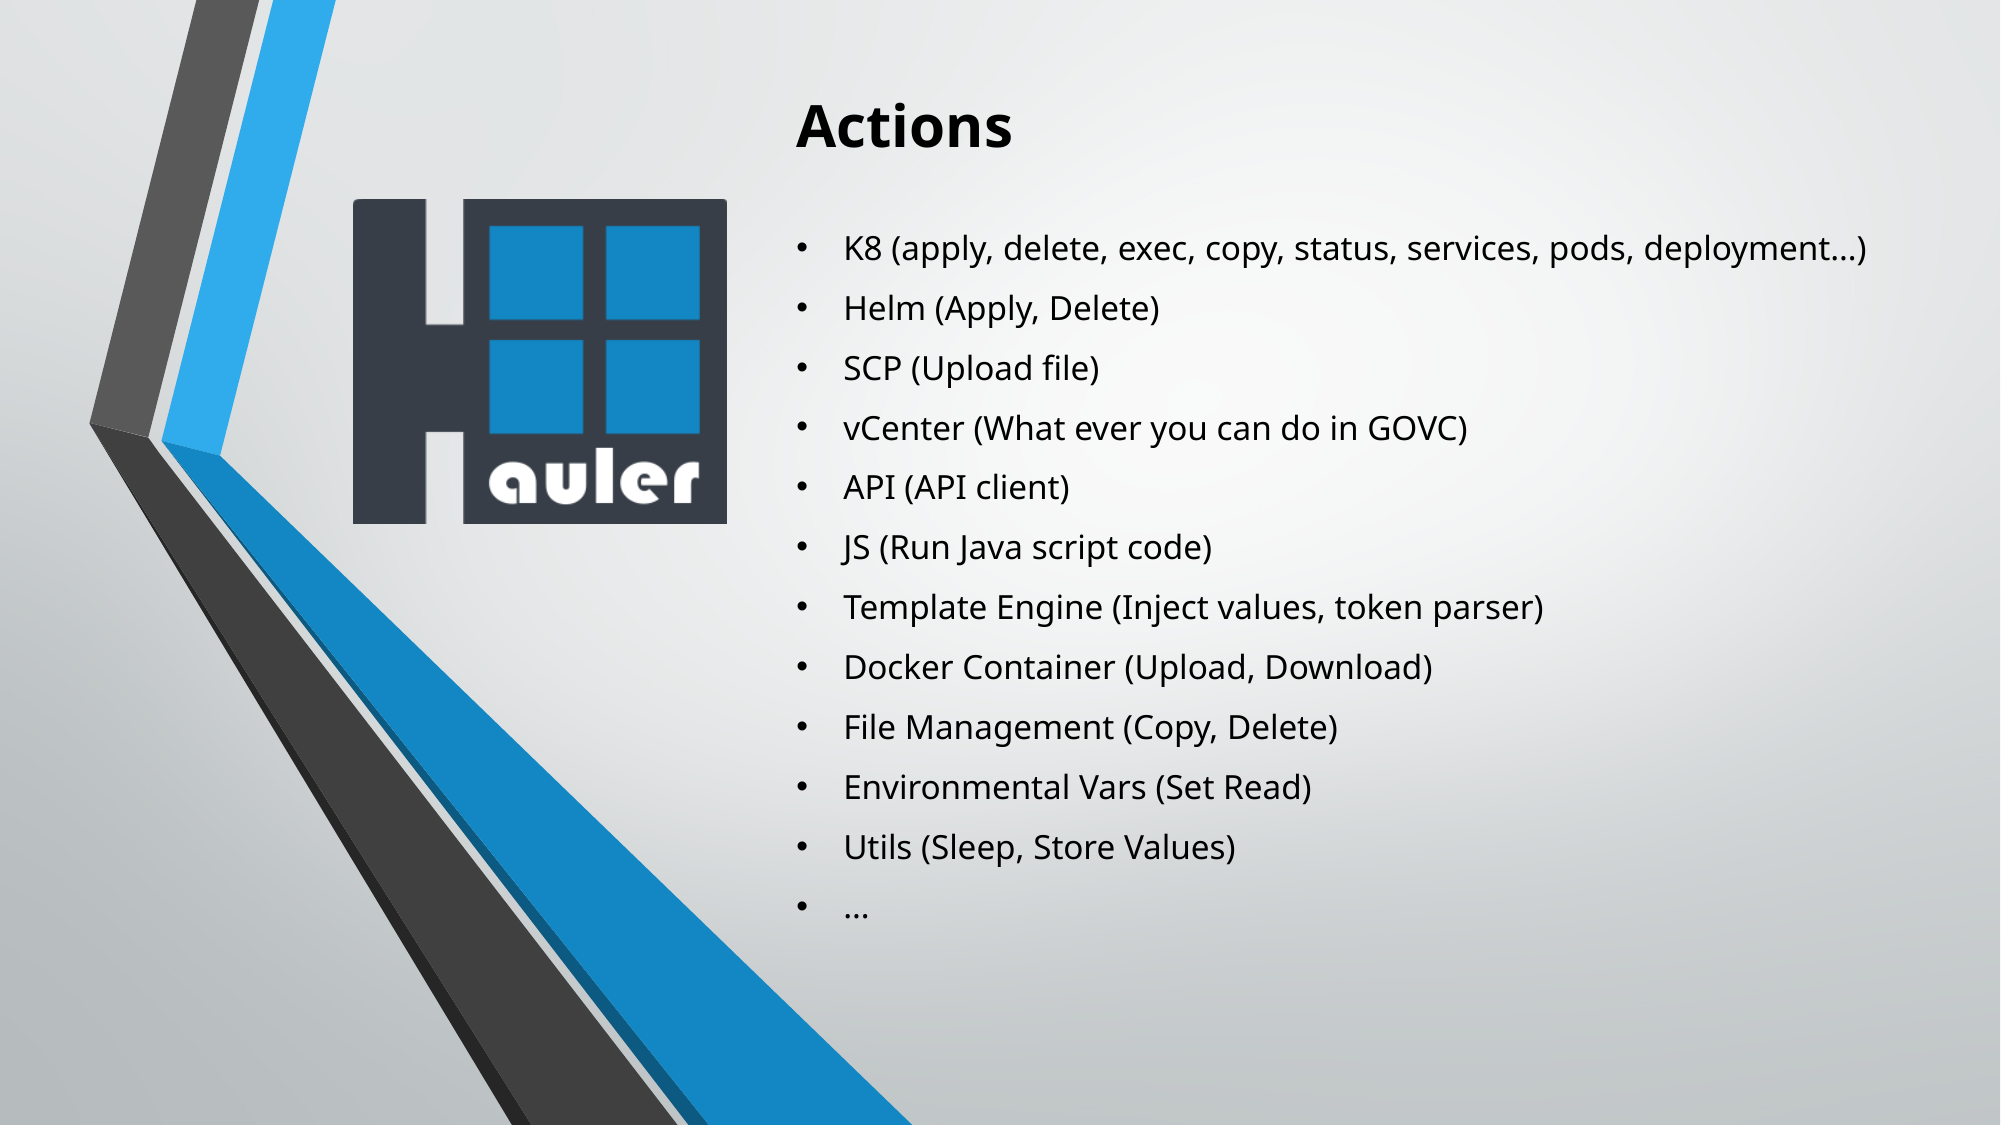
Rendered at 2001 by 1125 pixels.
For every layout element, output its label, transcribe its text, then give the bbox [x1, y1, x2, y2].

text_box Actions [781, 82, 1686, 167]
text_box K8 (apply, delete, exec, copy, status, services, pods, deployment…) Helm (Apply, Delete) SCP (Upload file) vCenter (What ever you can do in GOVC) API (API client) JS (Run Java script code) Template Engine (Inject values, token parser) Docker Container (Upload, Download) File Management (Copy, Delete) Environmental Vars (Set Read) Utils (Sleep, Store Values) … [781, 199, 1946, 993]
picture [353, 199, 727, 524]
